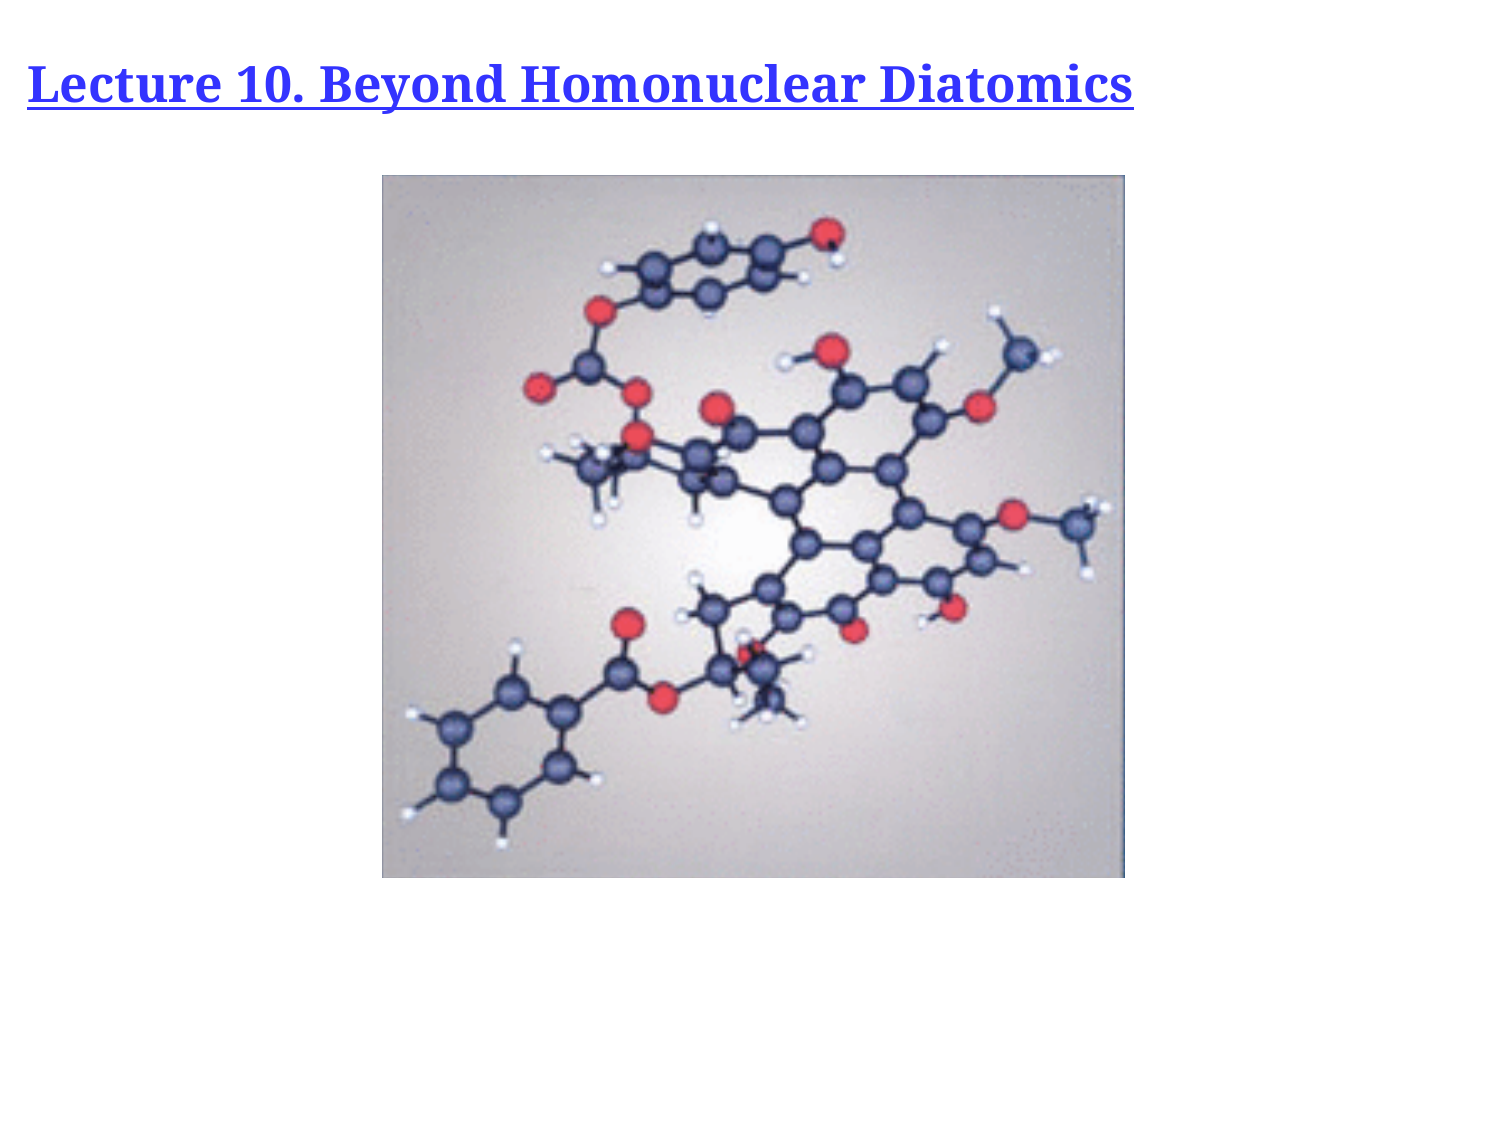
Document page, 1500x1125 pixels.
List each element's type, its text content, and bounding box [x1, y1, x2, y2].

text_box Lecture 10. Beyond Homonuclear Diatomics [12, 45, 1488, 121]
picture [381, 175, 1126, 878]
